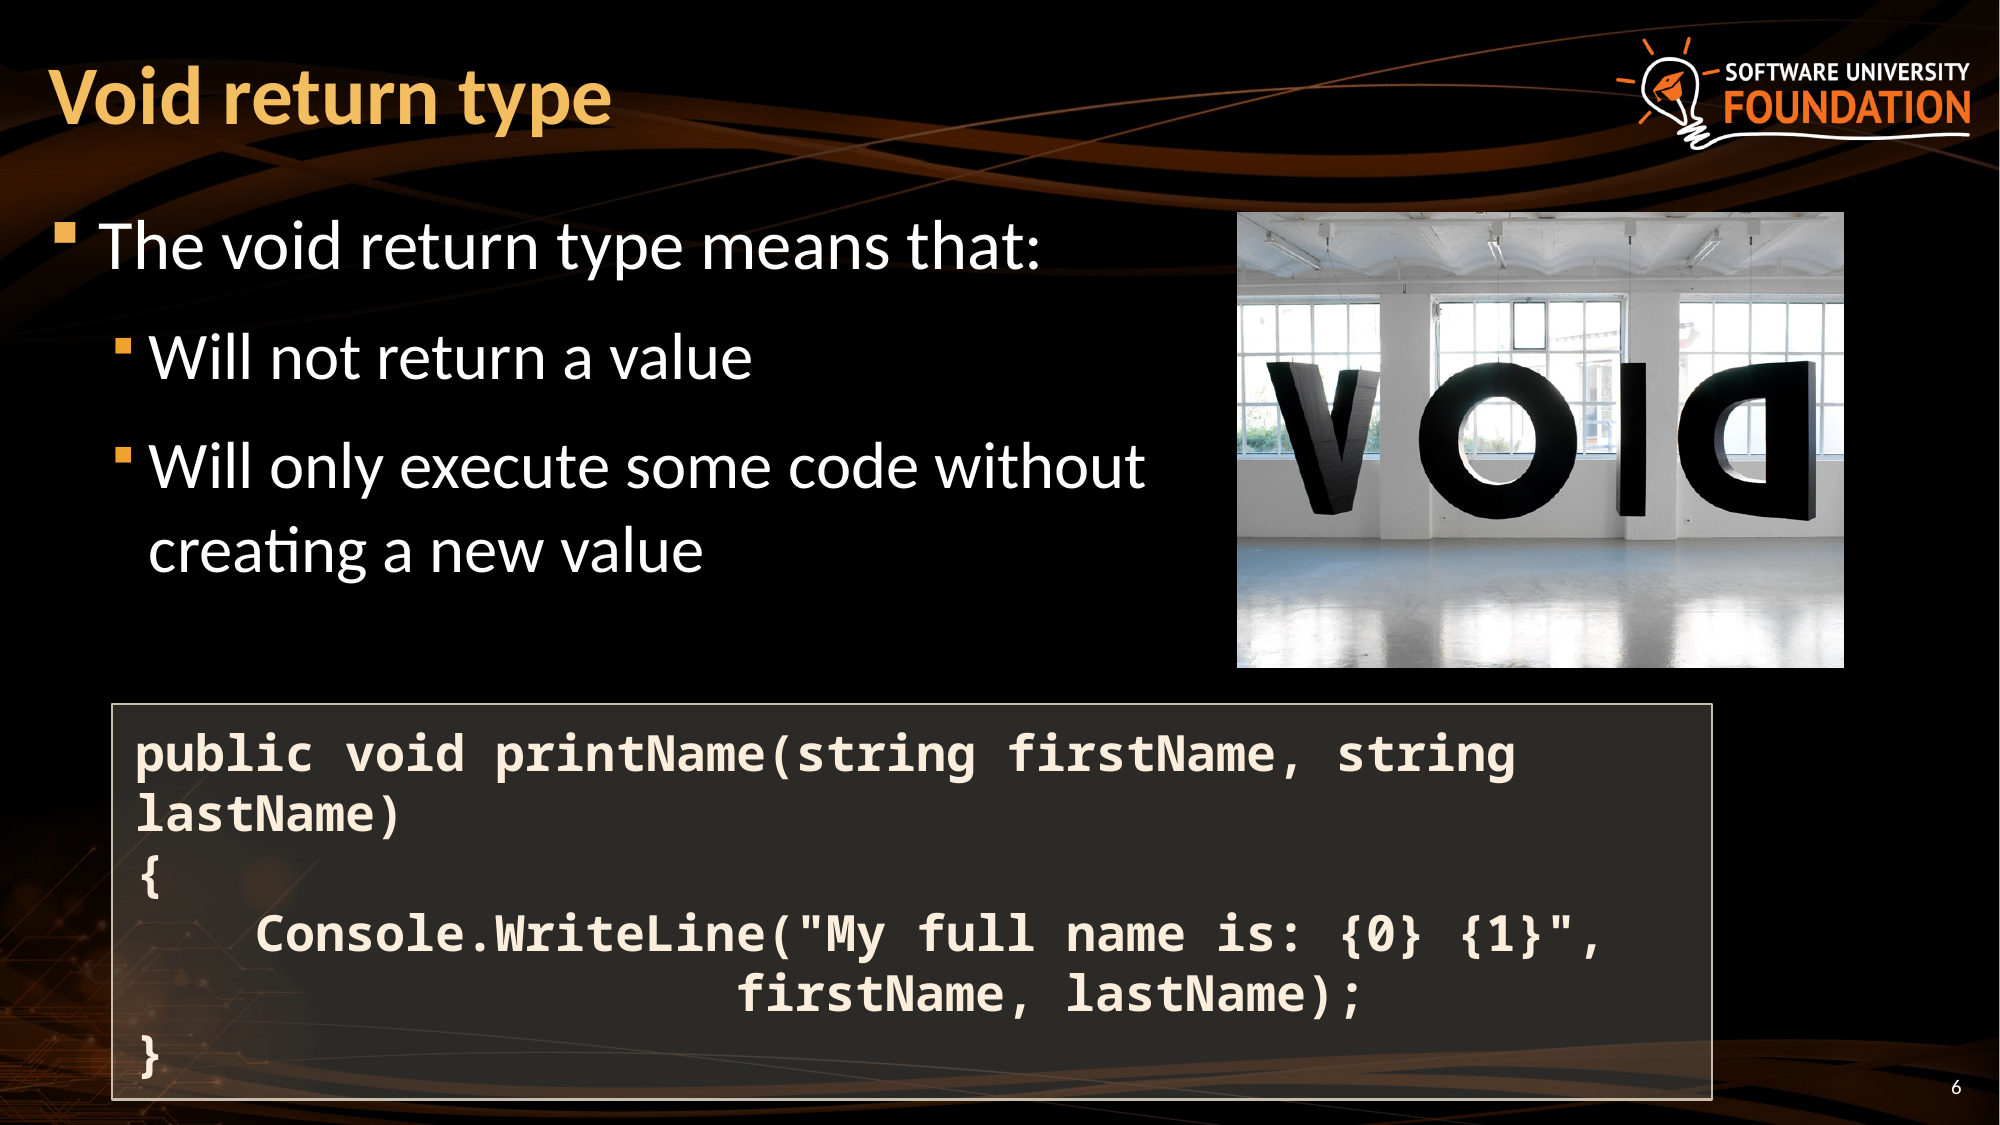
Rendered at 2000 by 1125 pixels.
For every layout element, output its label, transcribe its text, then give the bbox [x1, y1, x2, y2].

text_box public void printName(string firstName, string lastName) { Console.WriteLine("My full name is: {0} {1}", firstName, lastName); } [112, 704, 1713, 1100]
title Void return type [30, 6, 1602, 189]
list The void return type means that: Will not return a value Will only execute some code without creating a new value [31, 189, 1275, 1103]
slide_number 6 [1897, 1070, 1968, 1103]
picture [0, 0, 2000, 1125]
